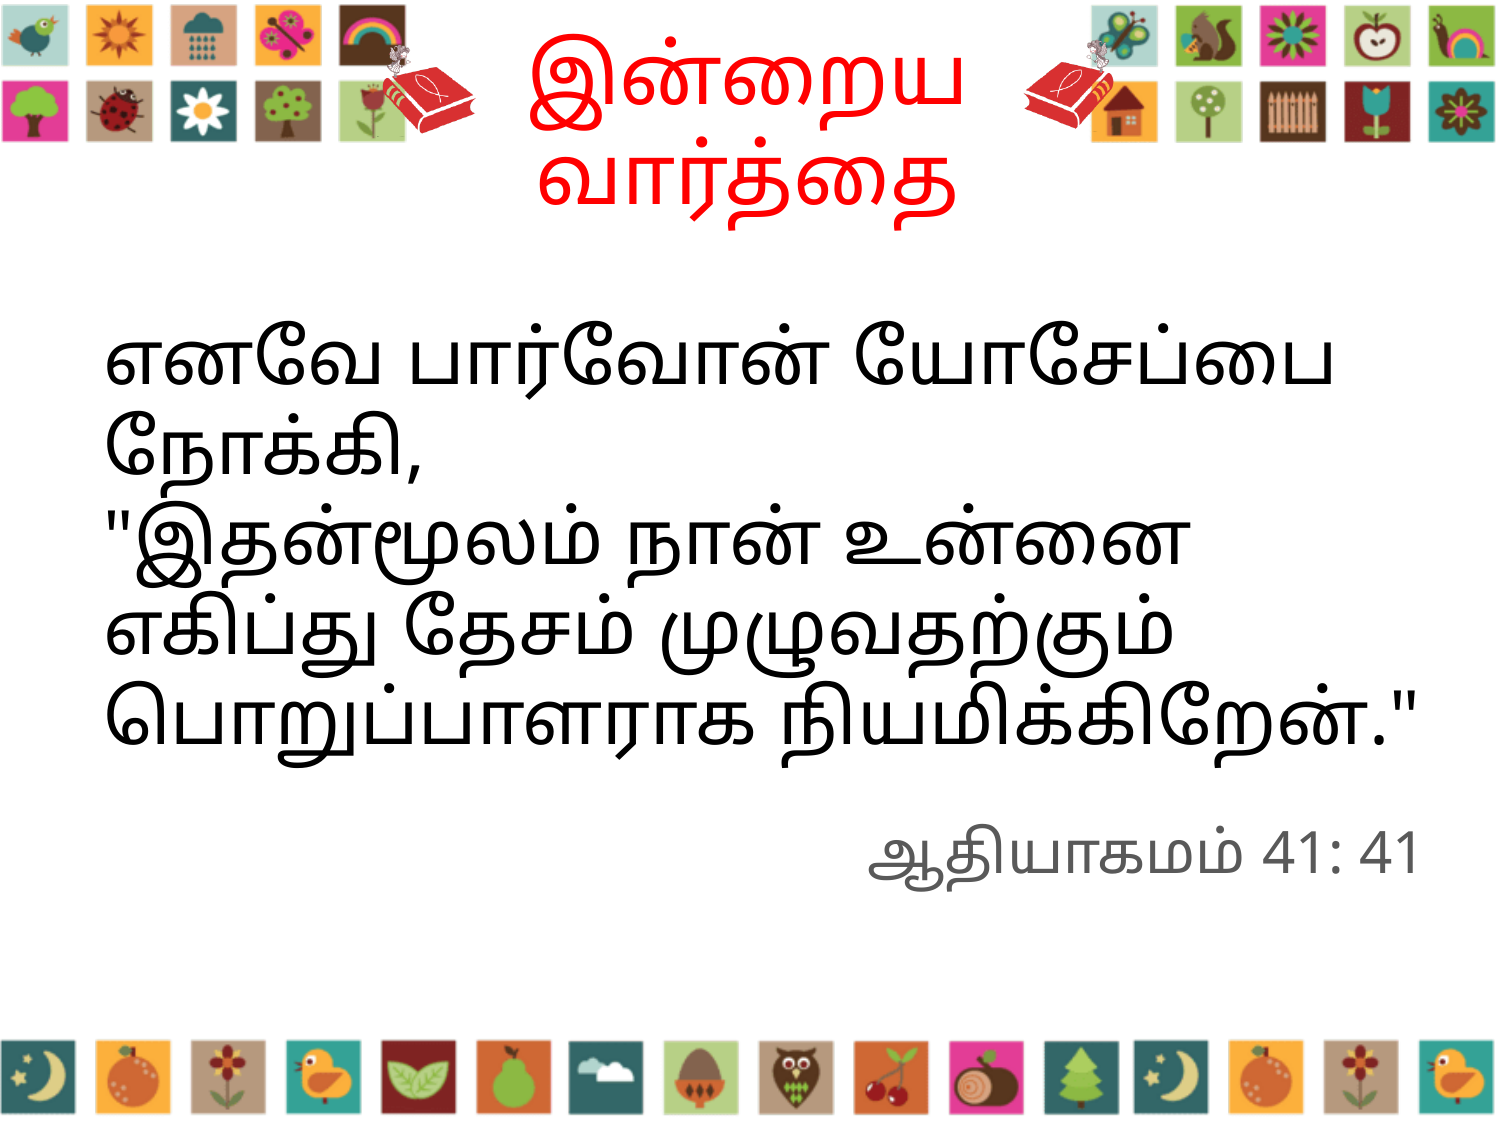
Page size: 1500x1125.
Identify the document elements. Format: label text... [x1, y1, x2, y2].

picture [0, 3, 508, 150]
text_box இன்றைய வார்த்தை [414, 13, 1080, 229]
text_box ஆதியாகமம் 41: 41 [808, 807, 1441, 893]
text_box எனவே பார்வோன் யோசேப்பை நோக்கி, "இதன்மூலம் நான் உன்னை எகிப்து தேசம் முழுவதற்கும் பொறுப்பாளராக நியமிக்கிறேன்." [88, 302, 1436, 858]
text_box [0, 1028, 1500, 1118]
picture [992, 3, 1500, 150]
